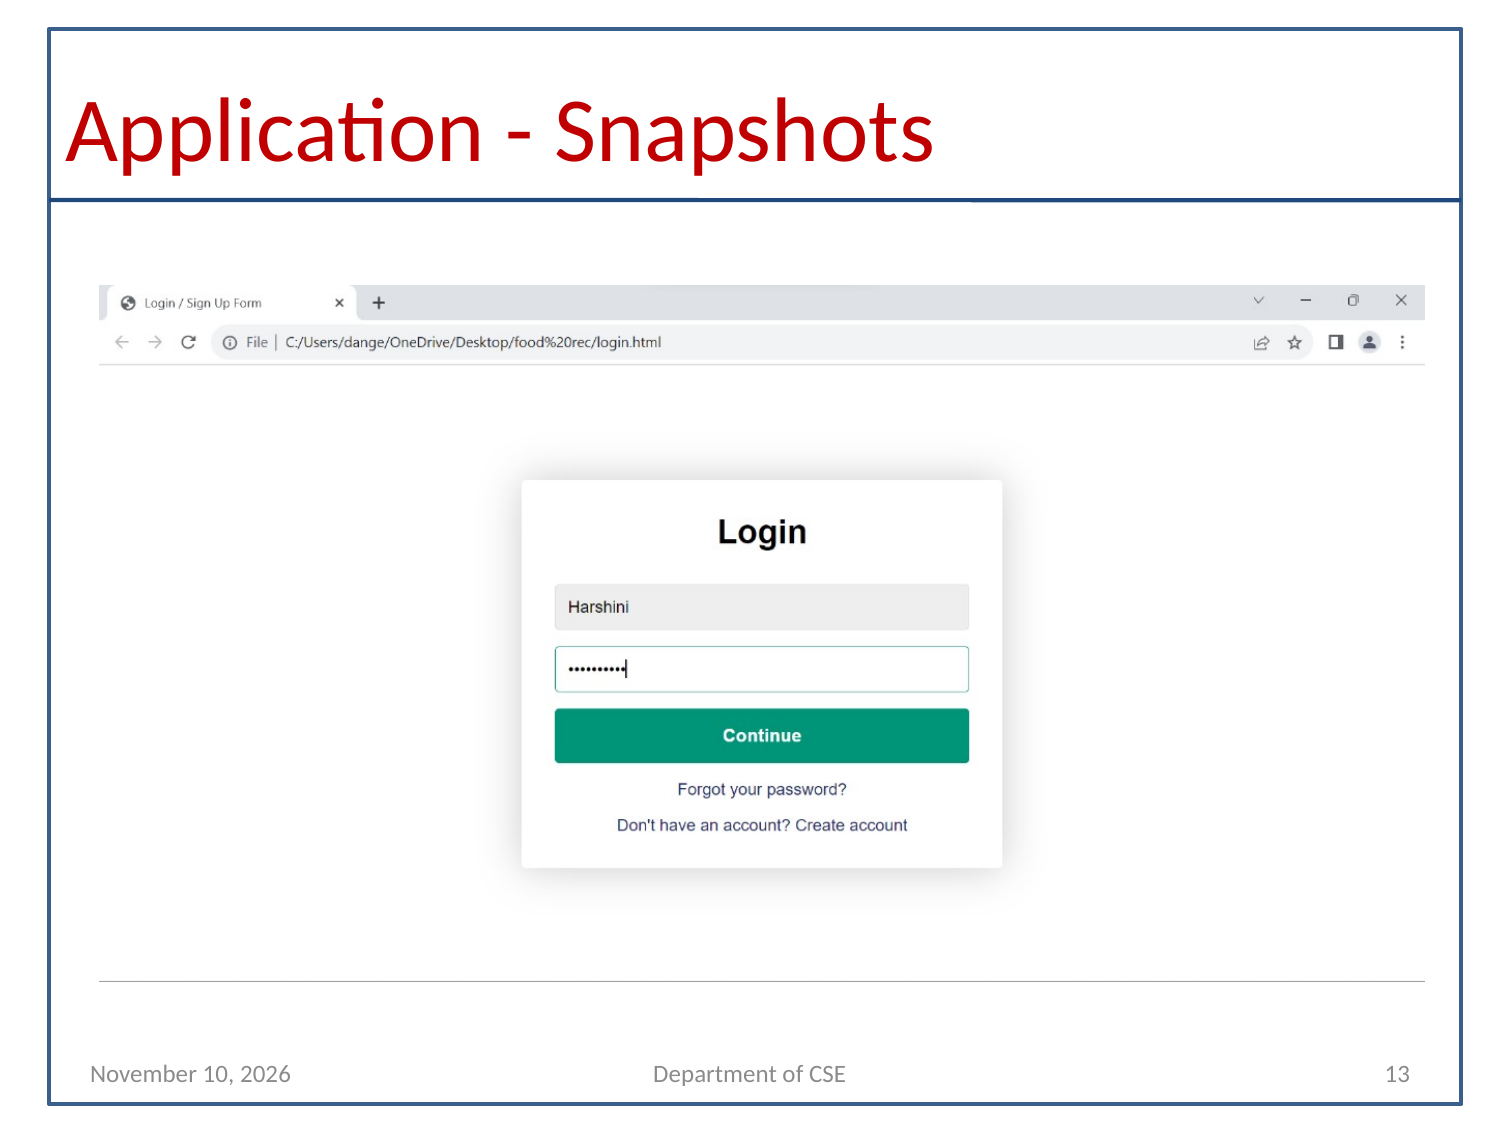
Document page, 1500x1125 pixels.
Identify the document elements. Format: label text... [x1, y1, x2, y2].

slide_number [75, 1042, 425, 1103]
footer Department of CSE [512, 1042, 988, 1103]
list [99, 285, 1426, 982]
title Application - Snapshots [50, 30, 1400, 219]
slide_number 13 [1074, 1042, 1425, 1103]
